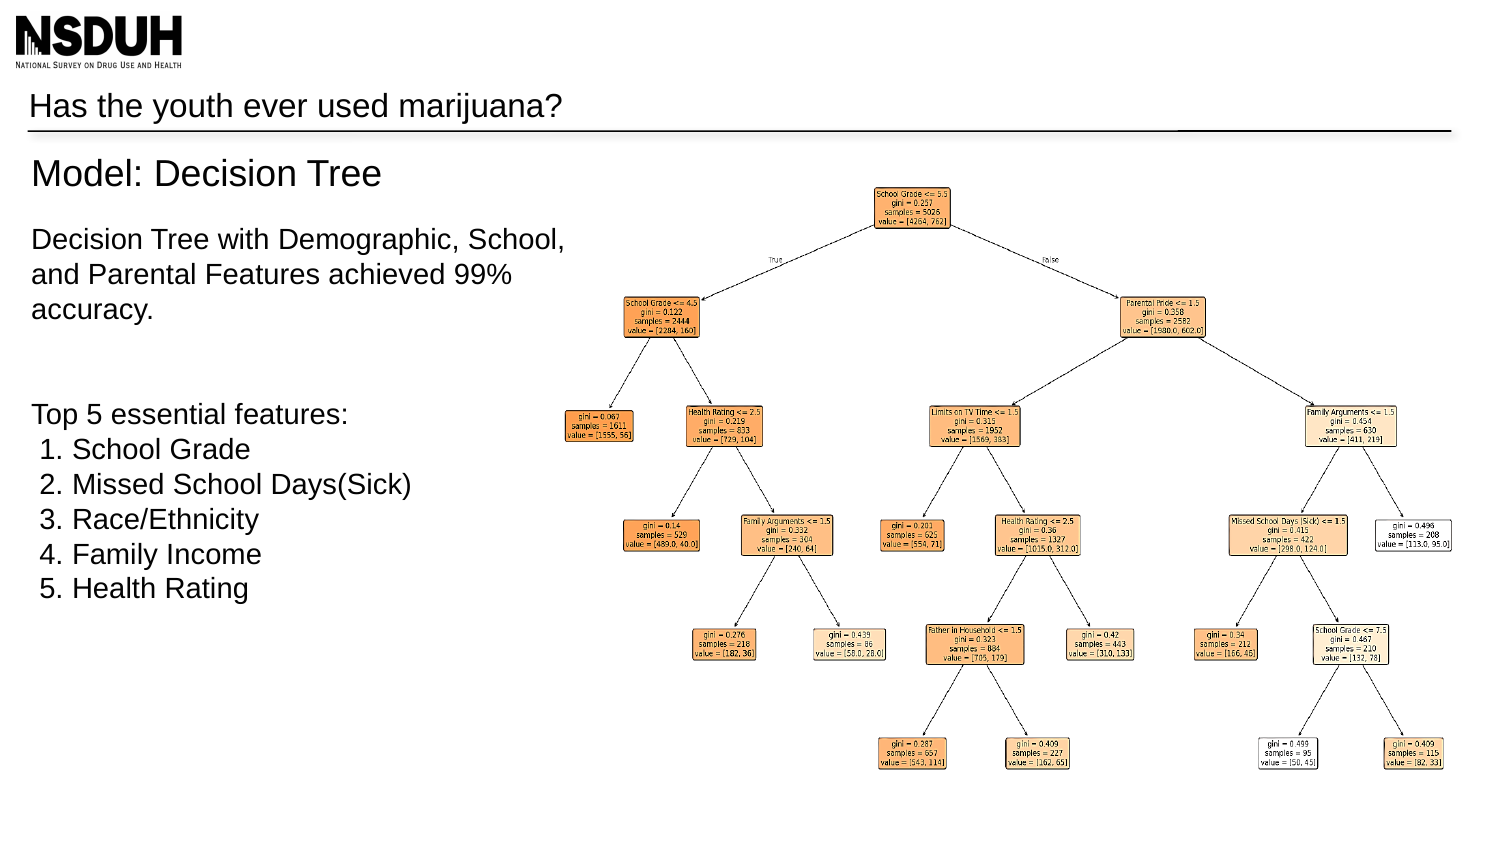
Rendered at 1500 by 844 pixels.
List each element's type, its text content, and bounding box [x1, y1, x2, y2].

title Has the youth ever used marijuana? [4, 69, 1271, 131]
picture [530, 146, 1483, 816]
text_box Model: Decision Tree [16, 141, 786, 202]
picture [16, 11, 182, 70]
text_box Decision Tree with Demographic, School, and Parental Features achieved 99% accuracy. Top 5 essential features: 1. School Grade 2. Missed School Days(Sick) 3. Race/Ethnicity 4. Family Income 5. Health Rating [16, 212, 530, 648]
